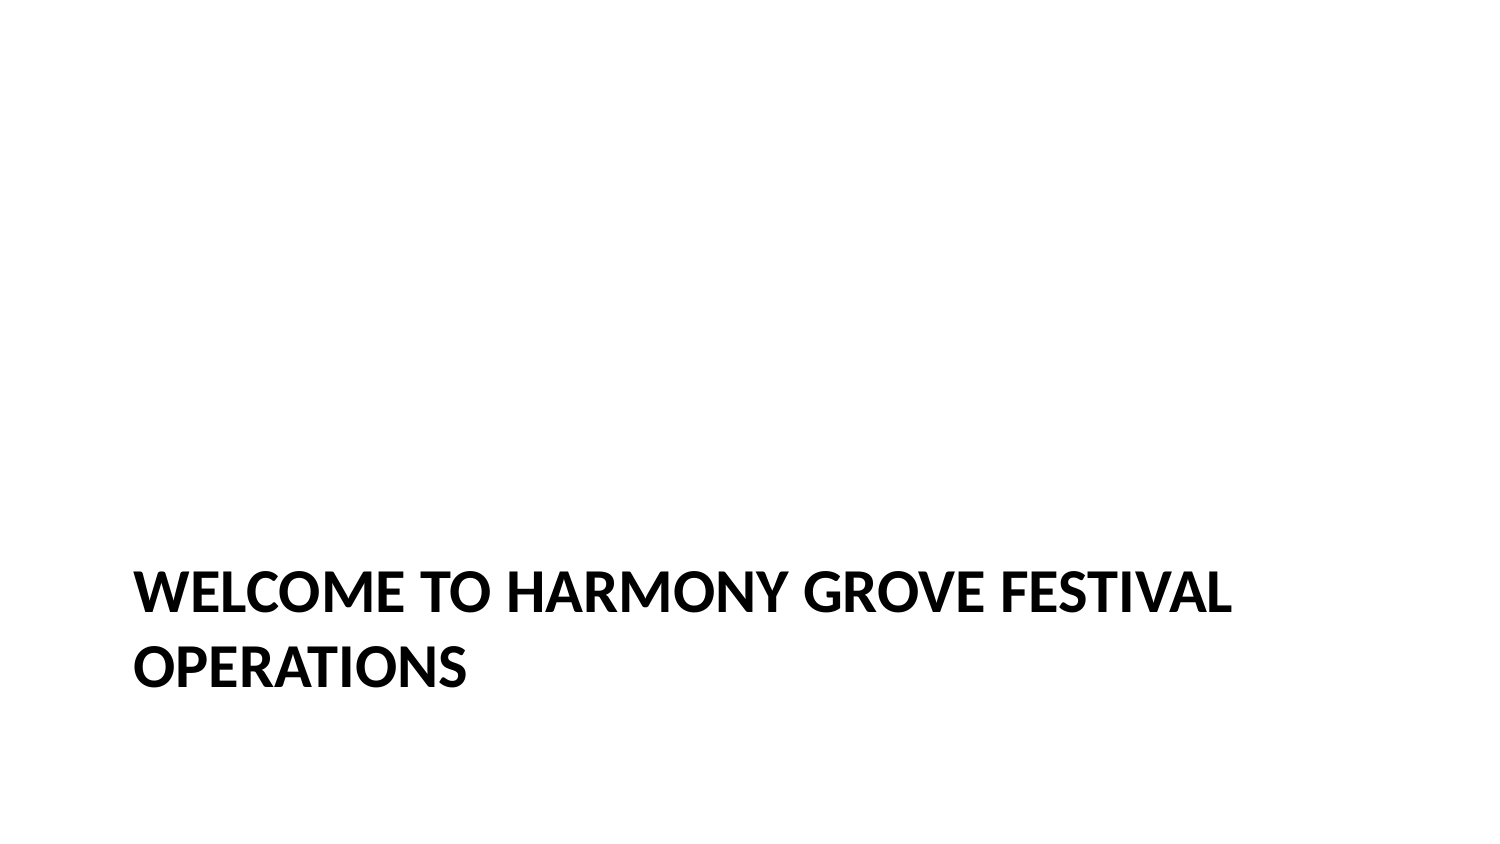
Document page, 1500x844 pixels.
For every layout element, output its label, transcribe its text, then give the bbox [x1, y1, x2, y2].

title Welcome to Harmony Grove Festival Operations [118, 542, 1394, 710]
